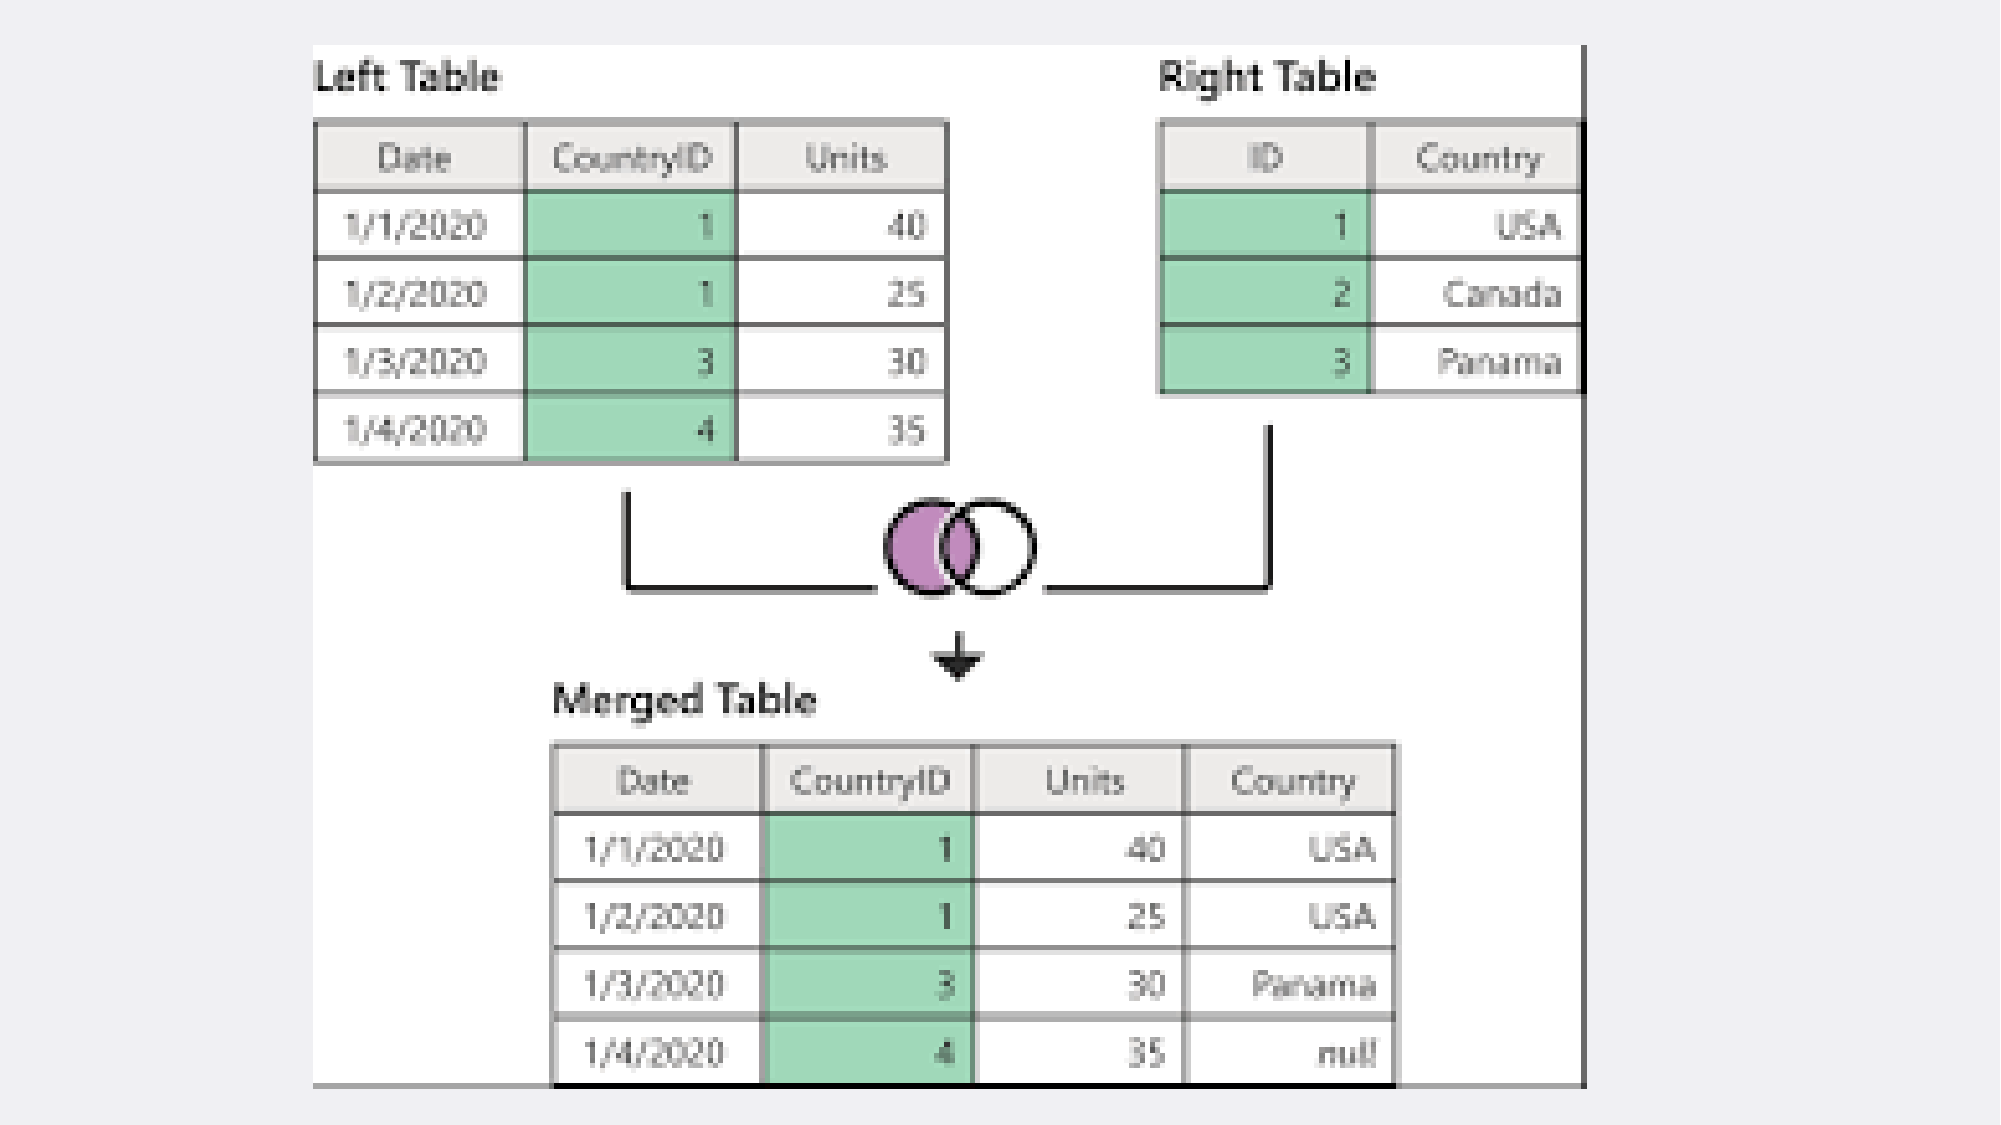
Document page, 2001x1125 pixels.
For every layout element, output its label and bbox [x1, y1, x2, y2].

list [313, 45, 1587, 1089]
